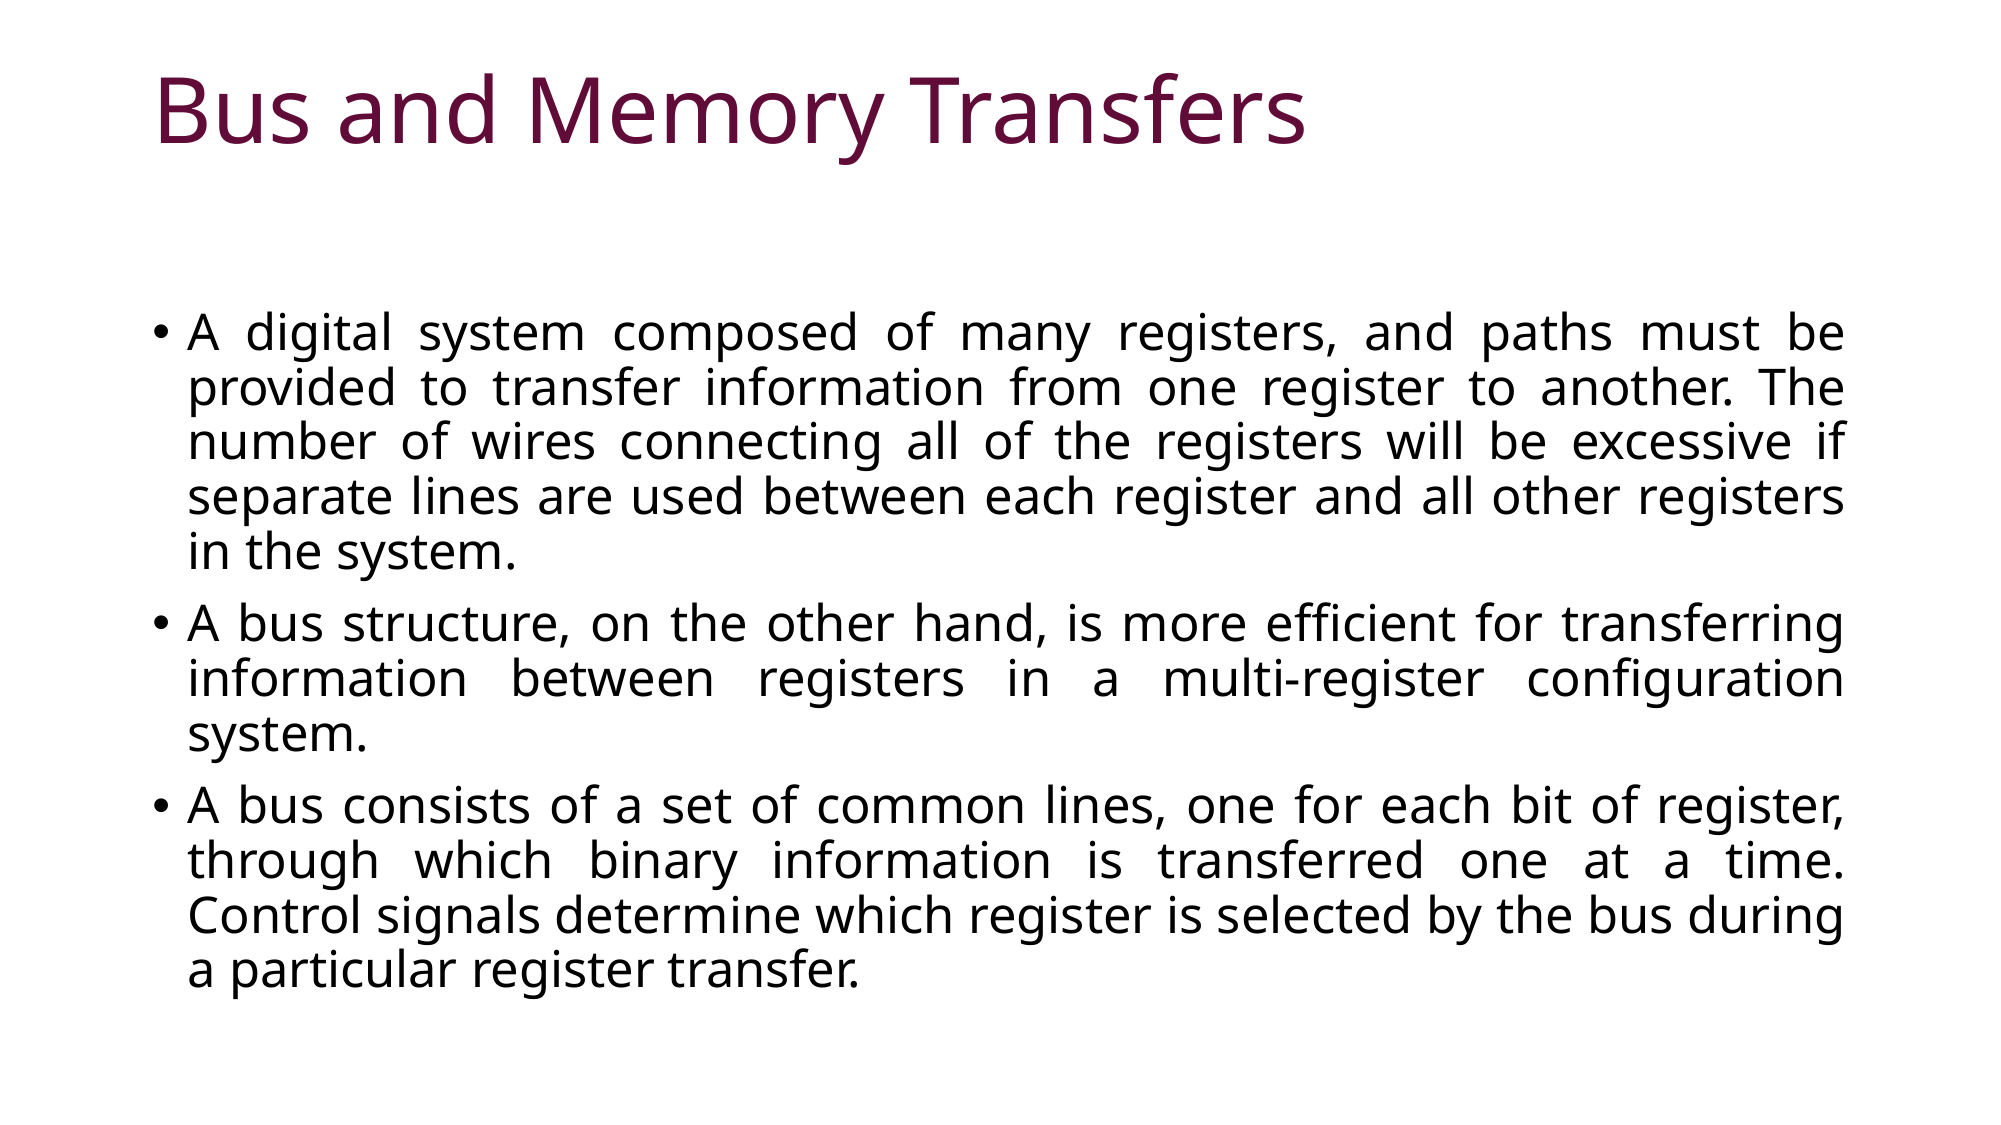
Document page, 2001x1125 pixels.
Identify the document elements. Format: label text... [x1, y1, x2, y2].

list A digital system composed of many registers, and paths must be provided to transfer information from one register to another. The number of wires connecting all of the registers will be excessive if separate lines are used between each register and all other registers in the system. A bus structure, on the other hand, is more efficient for transferring information between registers in a multi-register configuration system. A bus consists of a set of common lines, one for each bit of register, through which binary information is transferred one at a time. Control signals determine which register is selected by the bus during a particular register transfer. [137, 299, 1863, 1014]
title Bus and Memory Transfers [137, 59, 1863, 278]
